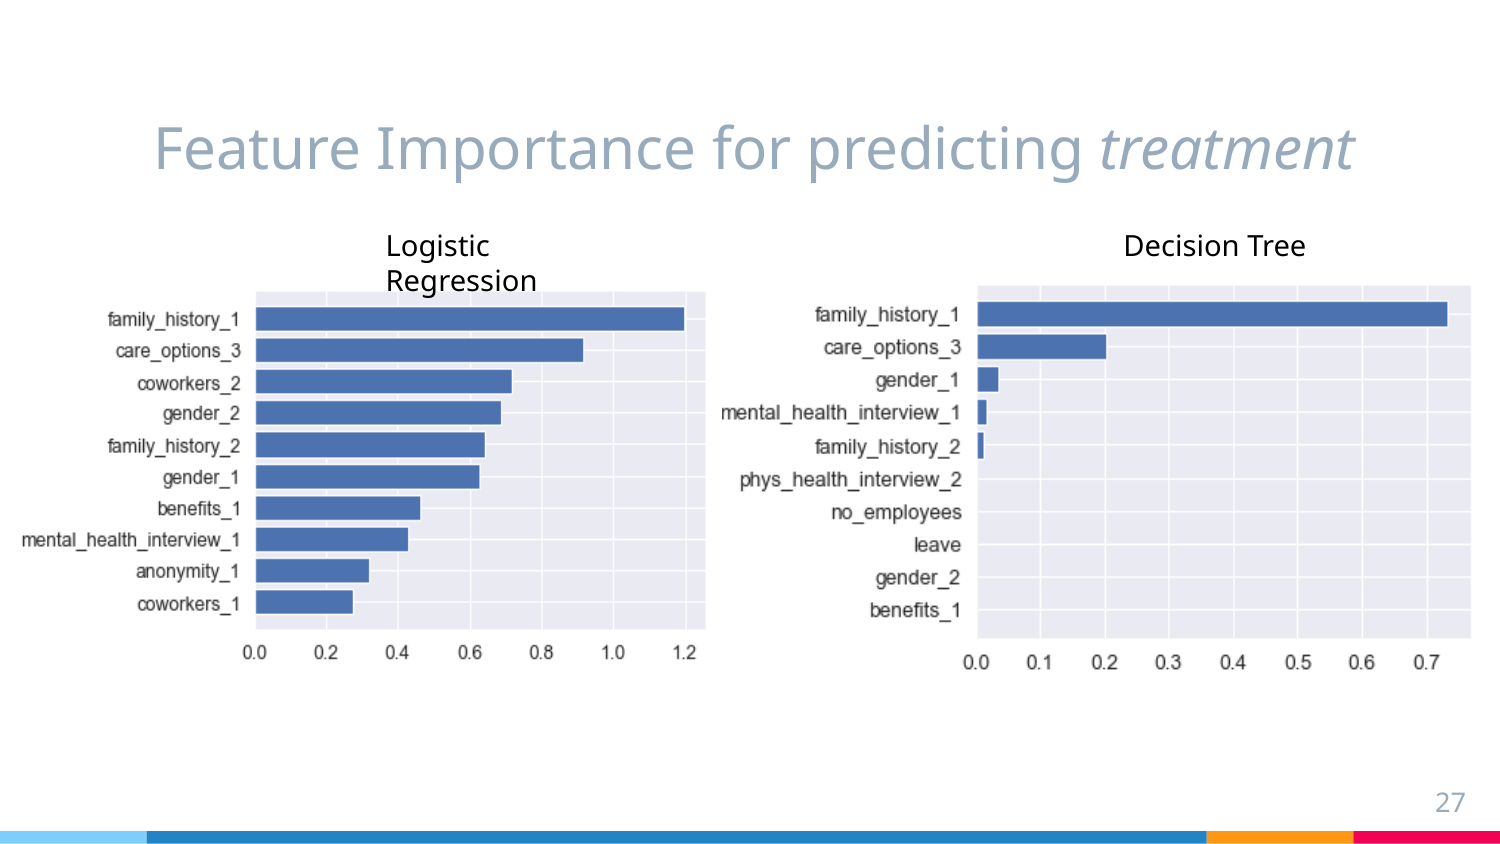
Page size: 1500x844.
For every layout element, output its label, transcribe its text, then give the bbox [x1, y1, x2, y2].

slide_number 27 [1391, 770, 1482, 822]
title Feature Importance for predicting treatment [138, 55, 1392, 197]
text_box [11, 219, 722, 675]
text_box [709, 219, 1489, 687]
